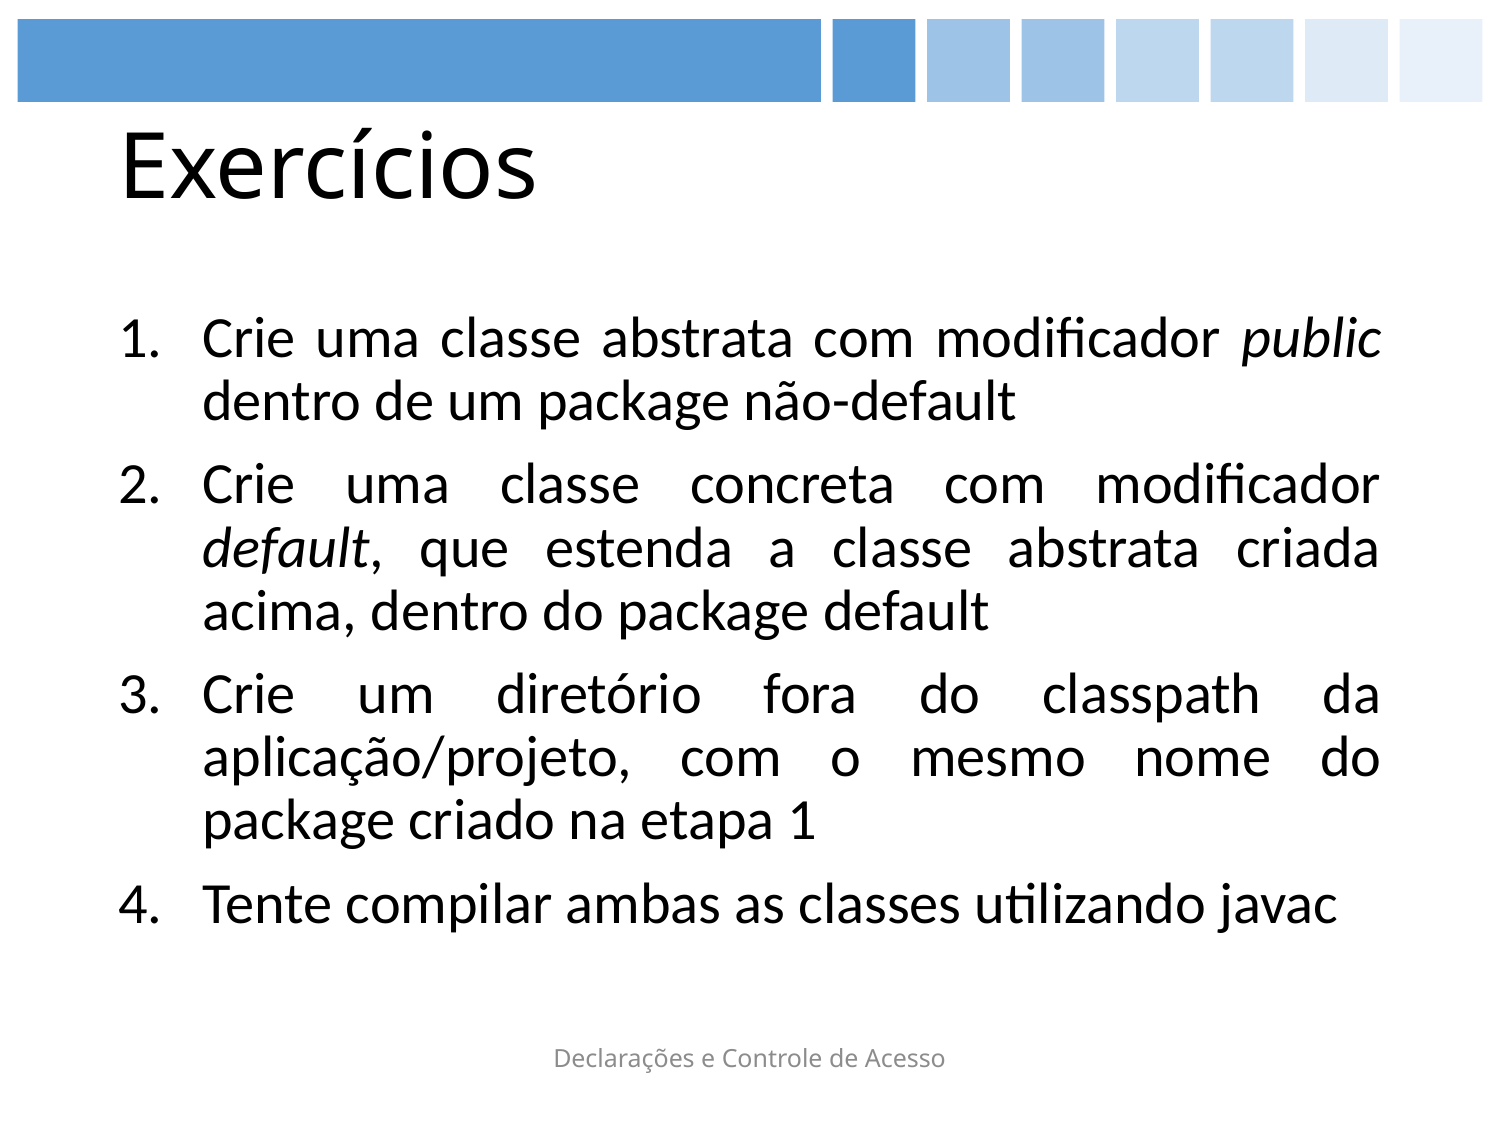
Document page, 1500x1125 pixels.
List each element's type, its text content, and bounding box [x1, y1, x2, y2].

title Exercícios [102, 59, 1398, 278]
footer Declarações e Controle de Acesso [496, 1042, 1004, 1103]
list Crie uma classe abstrata com modificador public dentro de um package não-default Crie uma classe concreta com modificador default, que estenda a classe abstrata criada acima, dentro do package default Crie um diretório fora do classpath da aplicação/projeto, com o mesmo nome do package criado na etapa 1 Tente compilar ambas as classes utilizando javac [102, 299, 1398, 1014]
